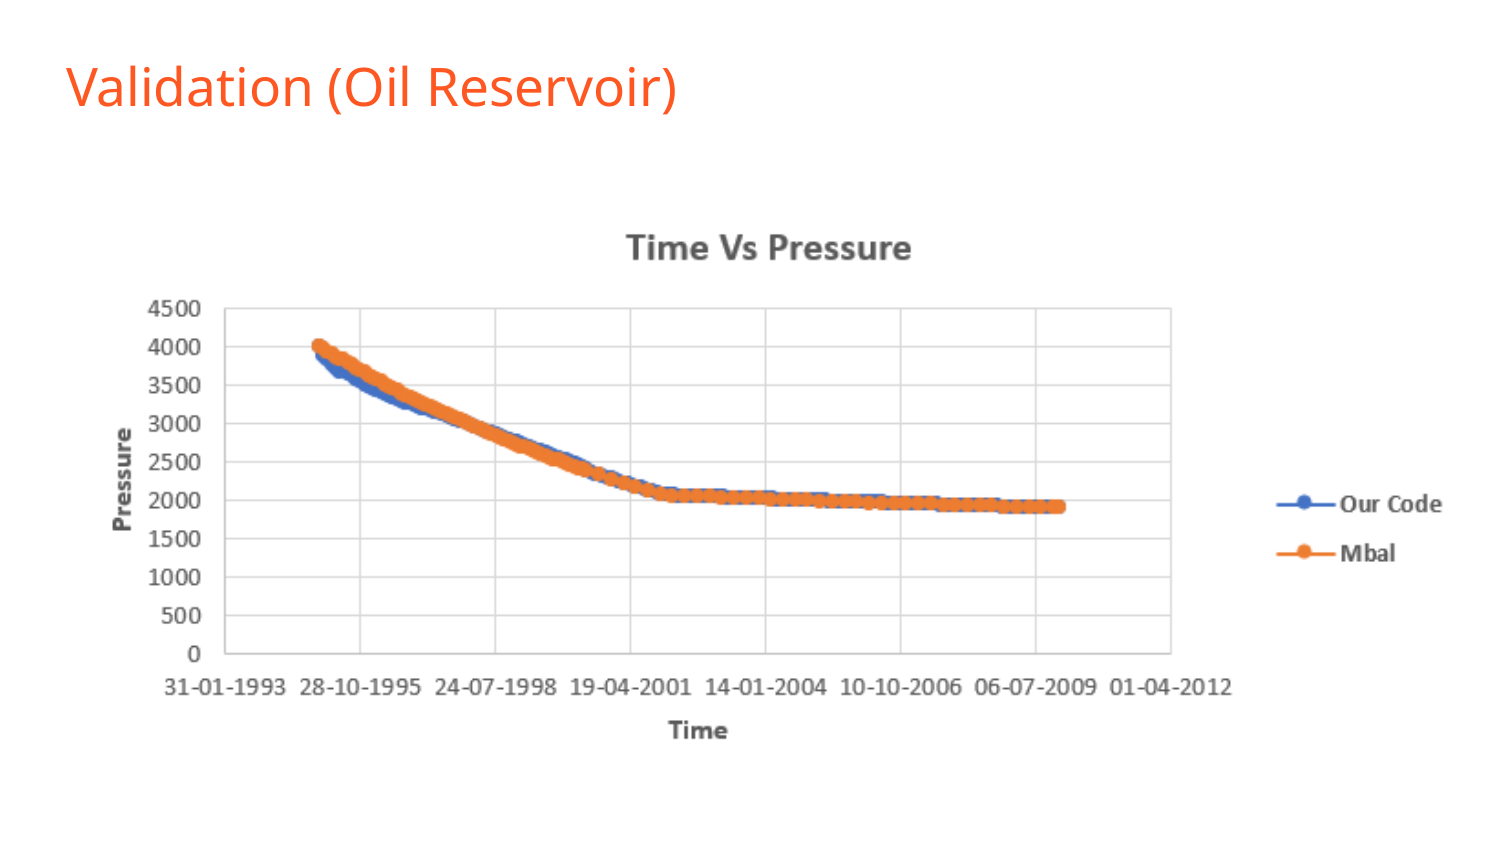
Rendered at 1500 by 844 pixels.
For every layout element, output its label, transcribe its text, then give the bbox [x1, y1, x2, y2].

picture [71, 210, 1470, 752]
title Validation (Oil Reservoir) [51, 38, 1449, 133]
